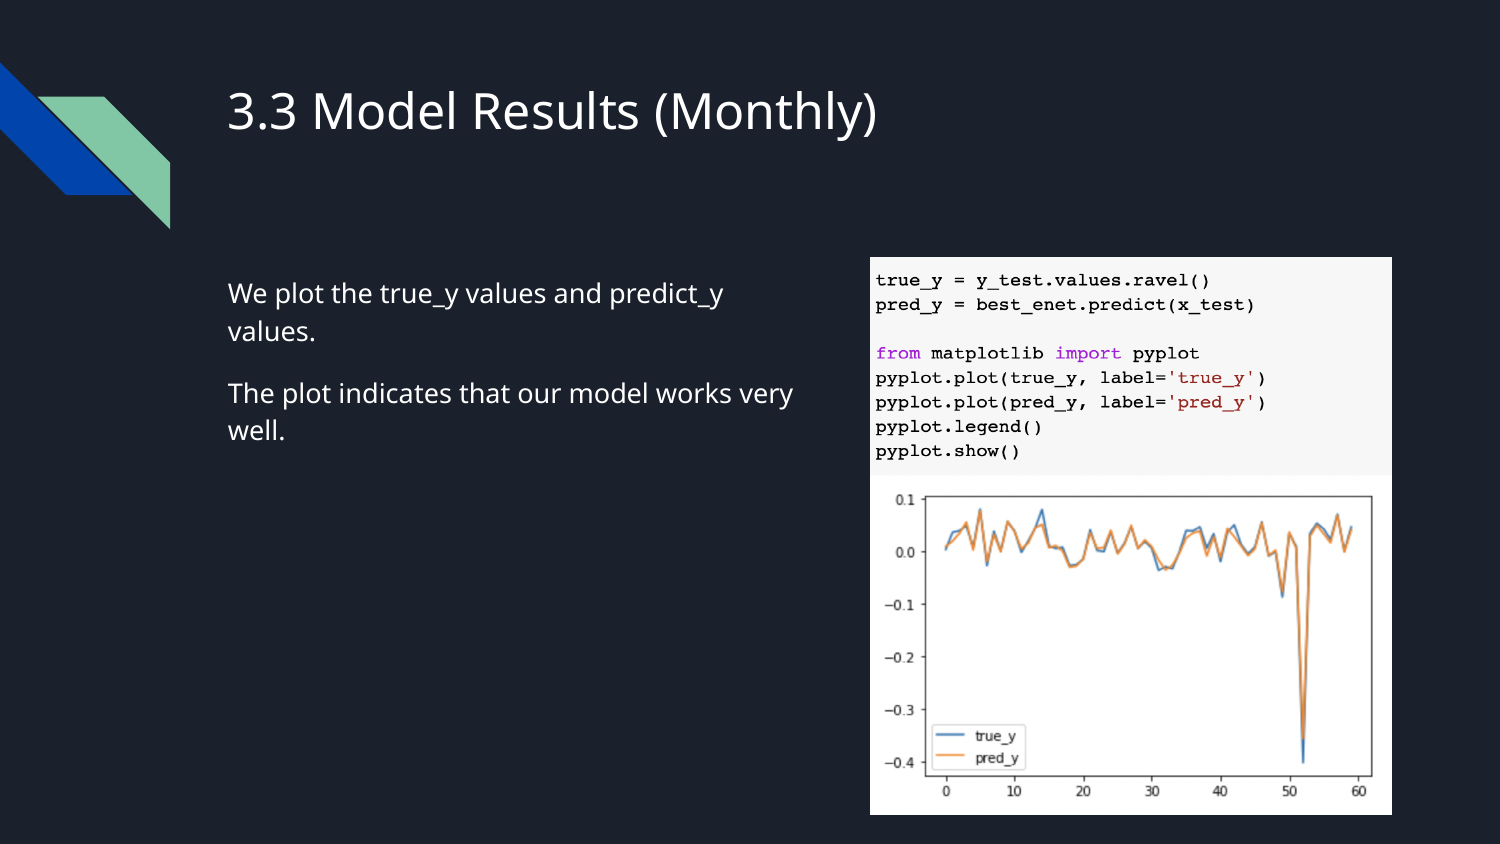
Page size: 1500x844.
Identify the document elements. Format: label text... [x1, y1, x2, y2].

list We plot the true_y values and predict_y values. The plot indicates that our model works very well. [212, 257, 823, 735]
picture [869, 256, 1393, 815]
title 3.3 Model Results (Monthly) [212, 64, 1368, 215]
